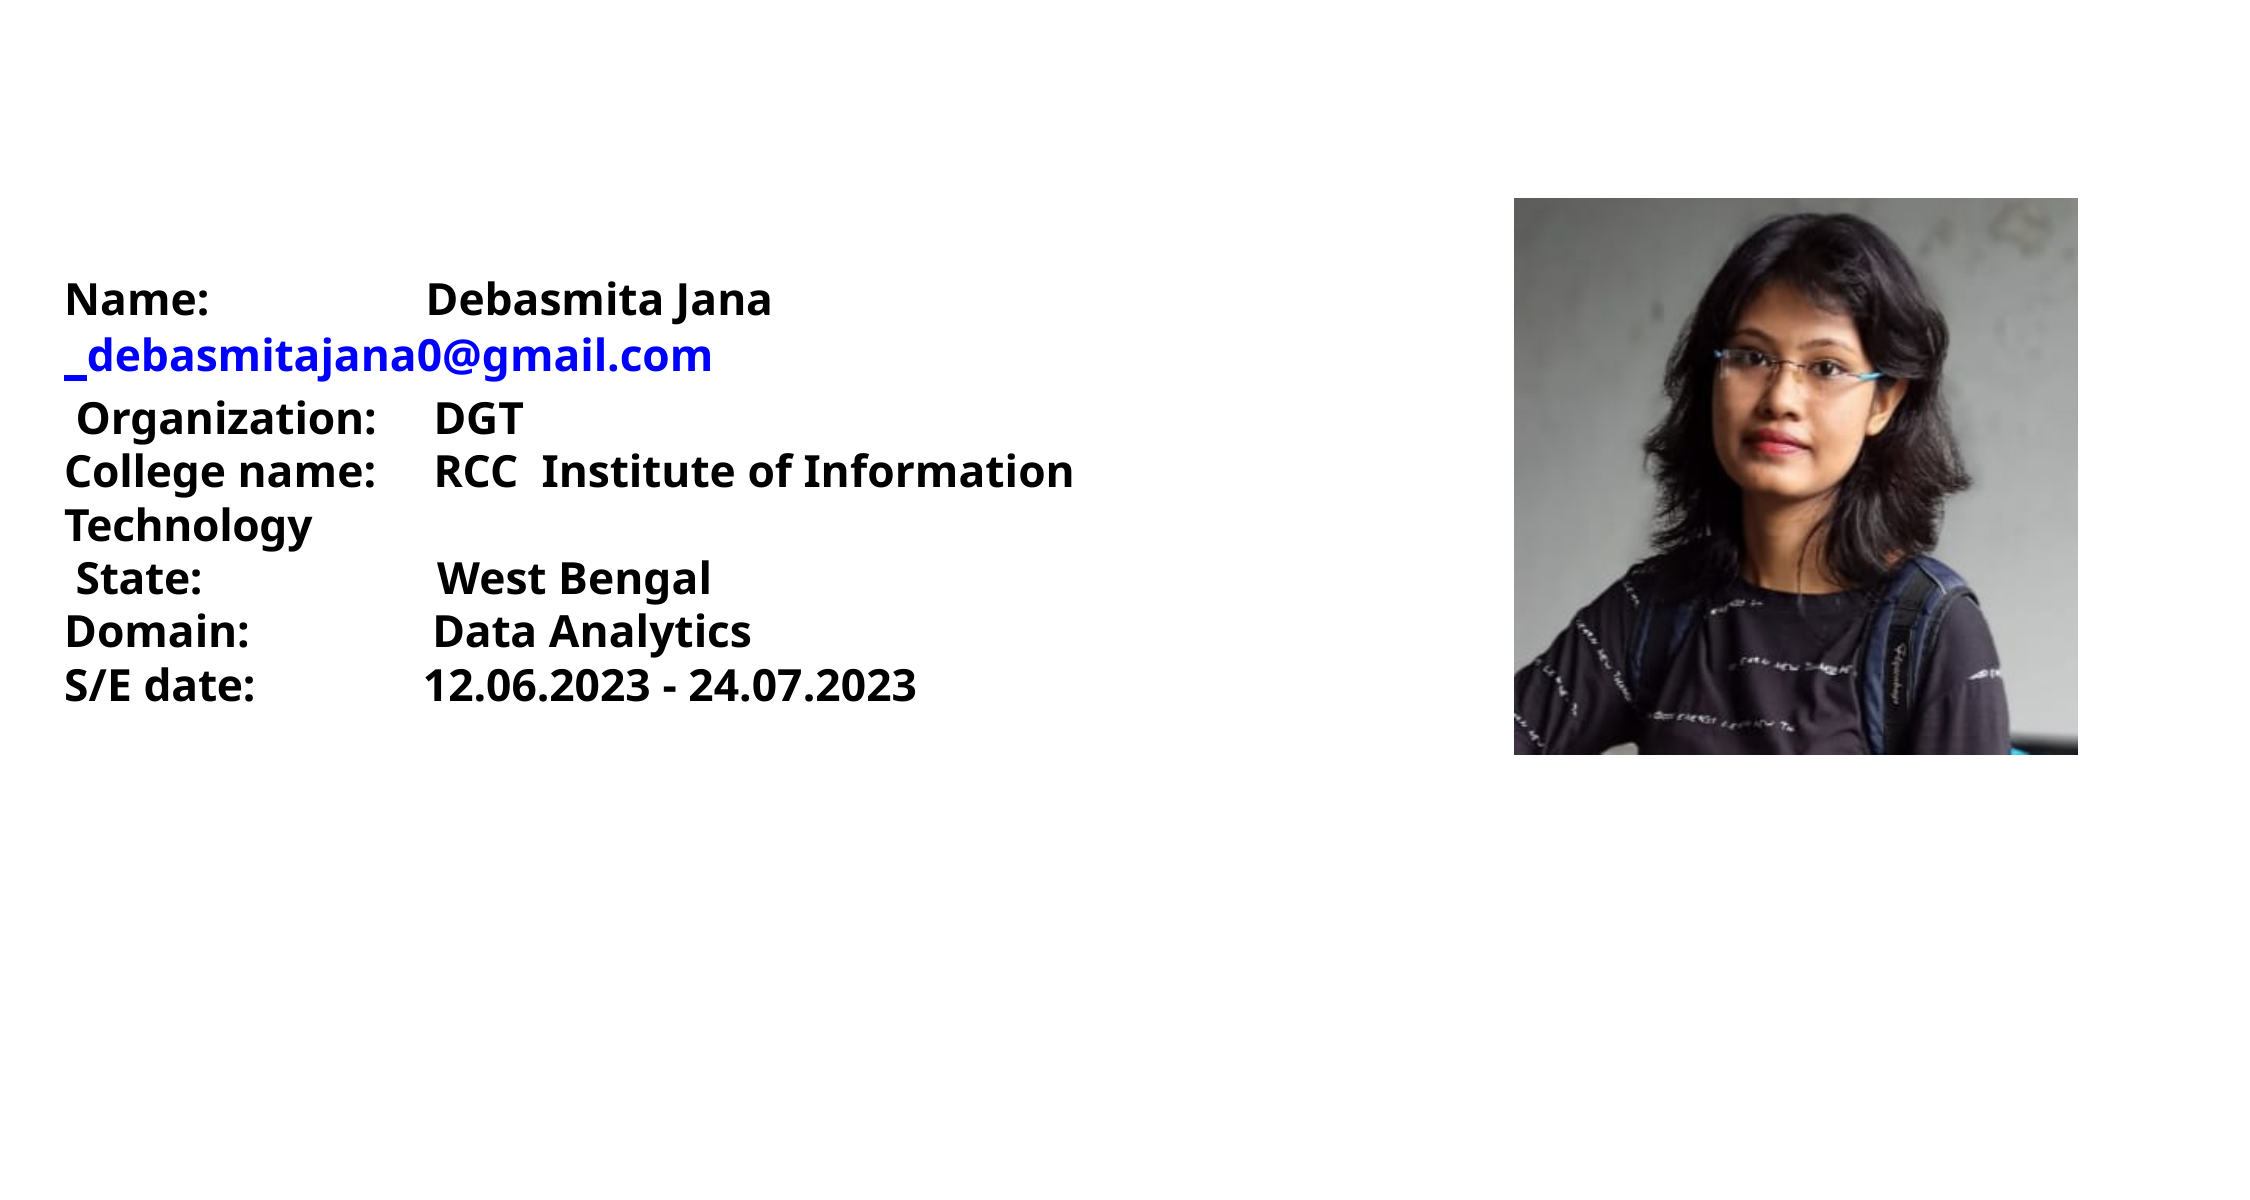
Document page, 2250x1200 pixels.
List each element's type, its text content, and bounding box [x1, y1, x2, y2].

picture [1514, 198, 2078, 755]
text_box Name: Debasmita Jana debasmitajana0@gmail.com Organization: DGT College name: RCC Institute of Information Technology State: West Bengal Domain: Data Analytics S/E date: 12.06.2023 - 24.07.2023 [61, 269, 1279, 710]
